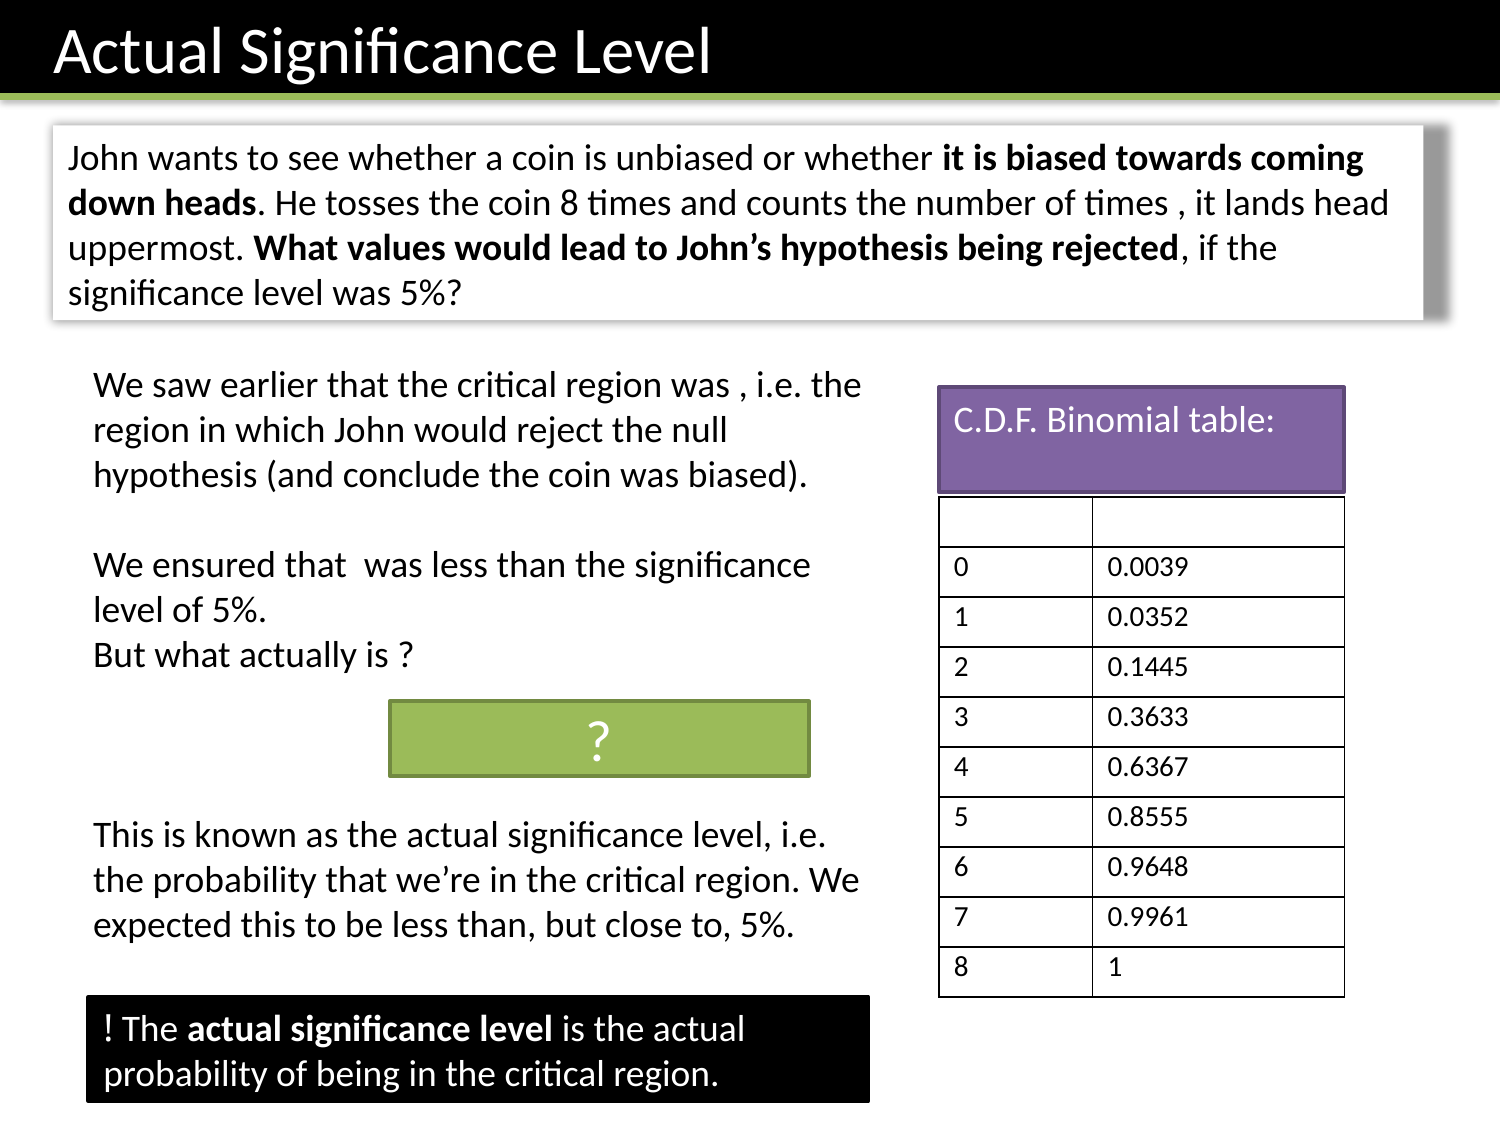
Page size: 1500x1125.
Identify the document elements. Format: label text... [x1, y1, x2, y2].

text_box ! The actual significance level is the actual probability of being in the critical region. [86, 995, 870, 1103]
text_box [0, 0, 1500, 99]
text_box ? [388, 699, 811, 778]
